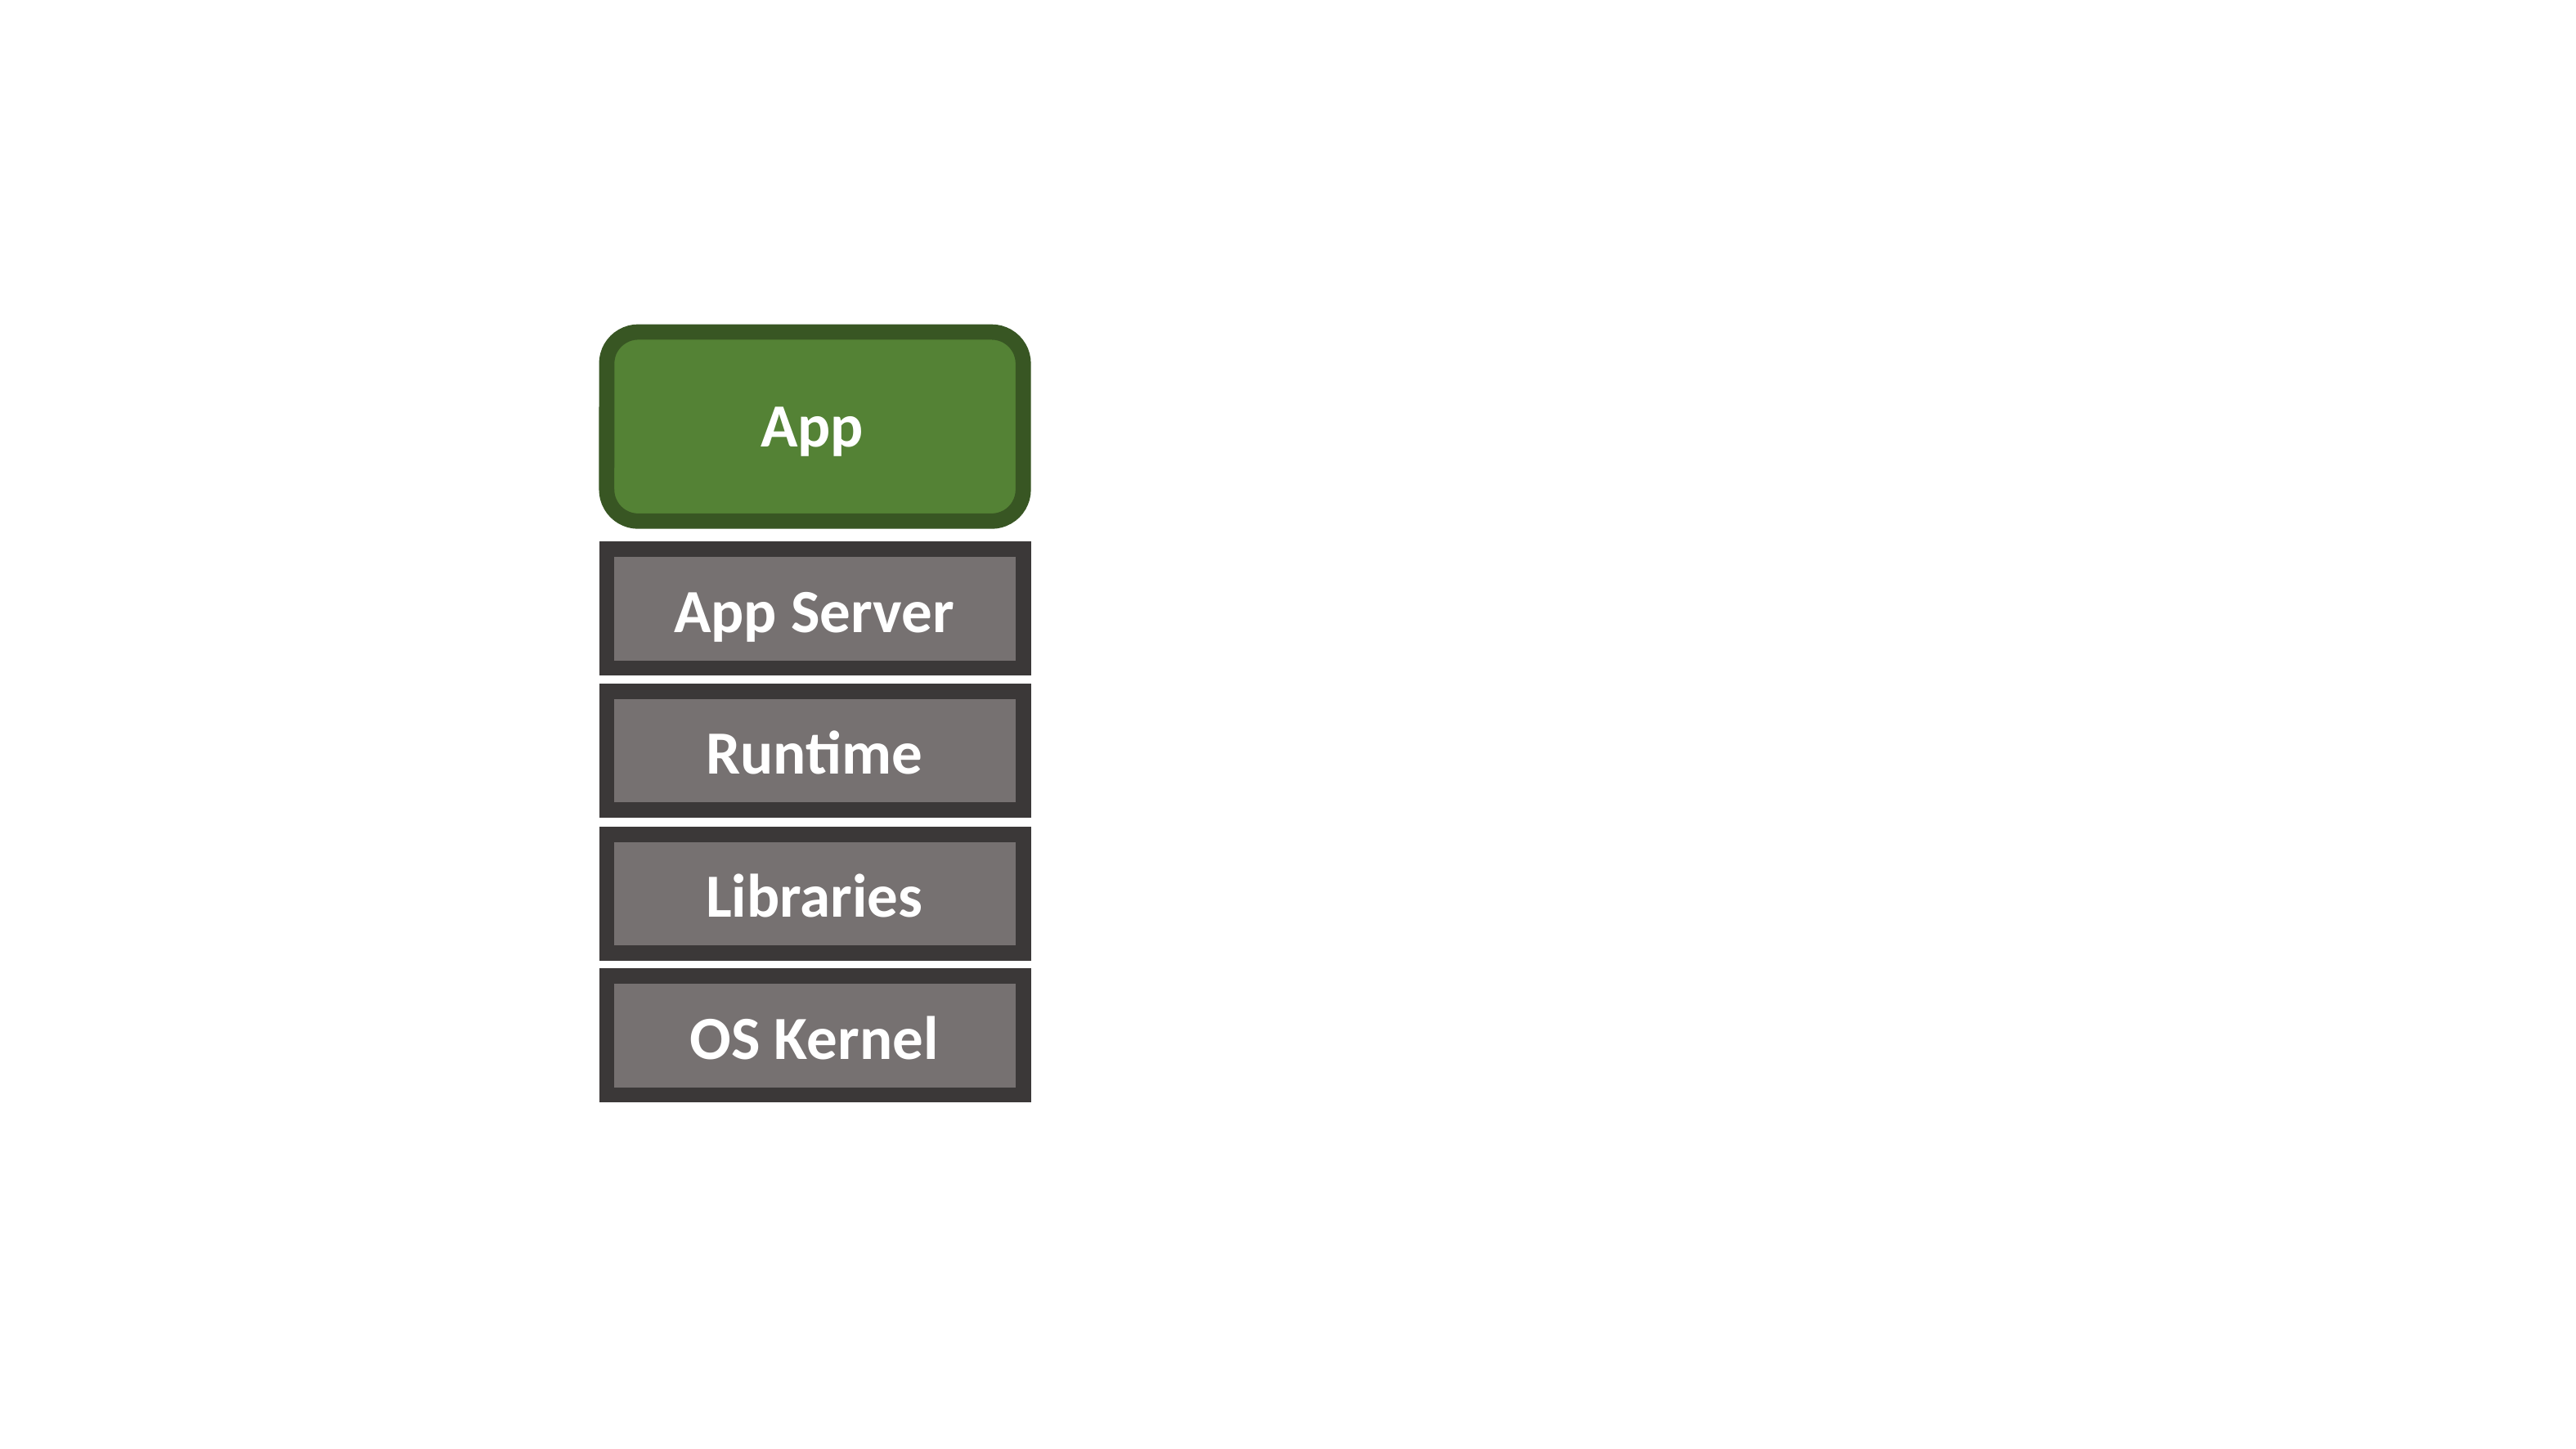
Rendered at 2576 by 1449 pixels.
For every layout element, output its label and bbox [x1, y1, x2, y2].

text_box [606, 332, 1024, 1095]
